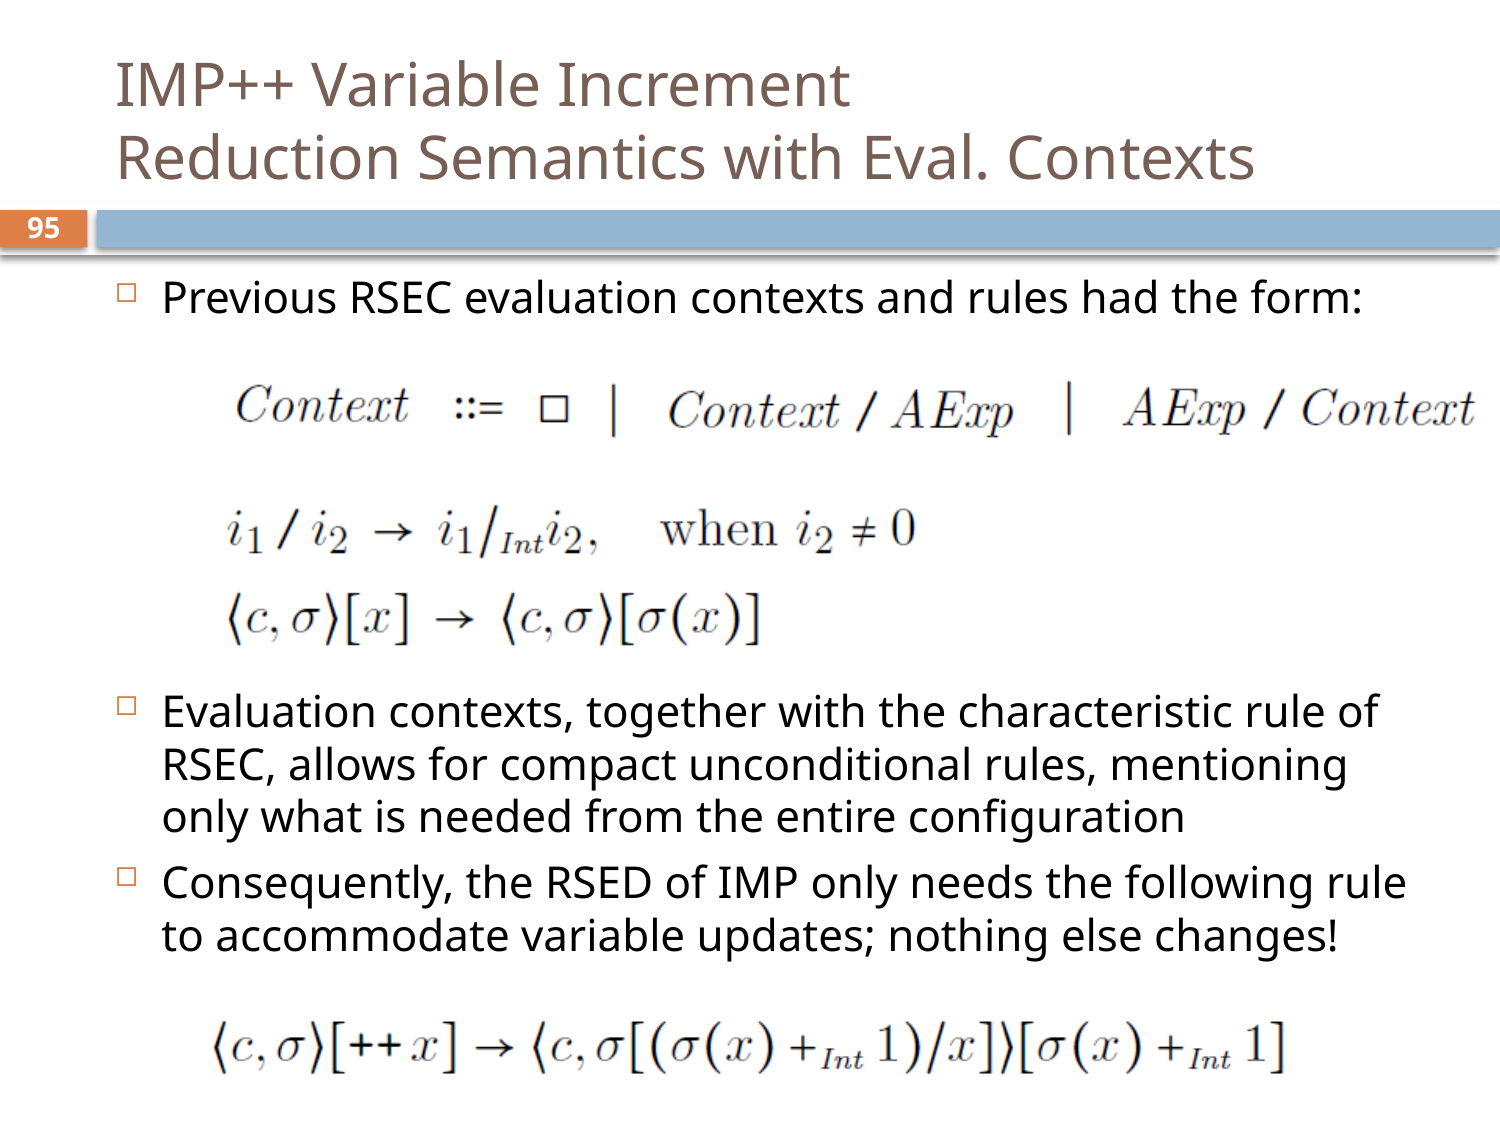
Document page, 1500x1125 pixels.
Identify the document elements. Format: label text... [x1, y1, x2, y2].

picture [1046, 374, 1096, 443]
picture [196, 1002, 1304, 1088]
picture [224, 374, 587, 435]
title IMP++ Variable Increment Reduction Semantics with Eval. Contexts [100, 37, 1438, 200]
slide_number 95 [0, 208, 88, 249]
list Previous RSEC evaluation contexts and rules had the form: Evaluation contexts, together with the characteristic rule of RSEC, allows for compact unconditional rules, mentioning only what is needed from the entire configuration Consequently, the RSED of IMP only needs the following rule to accommodate variable updates; nothing else changes! [100, 262, 1438, 1013]
picture [1115, 381, 1479, 443]
picture [658, 380, 1021, 444]
picture [217, 575, 762, 658]
picture [216, 501, 926, 563]
picture [590, 376, 640, 445]
